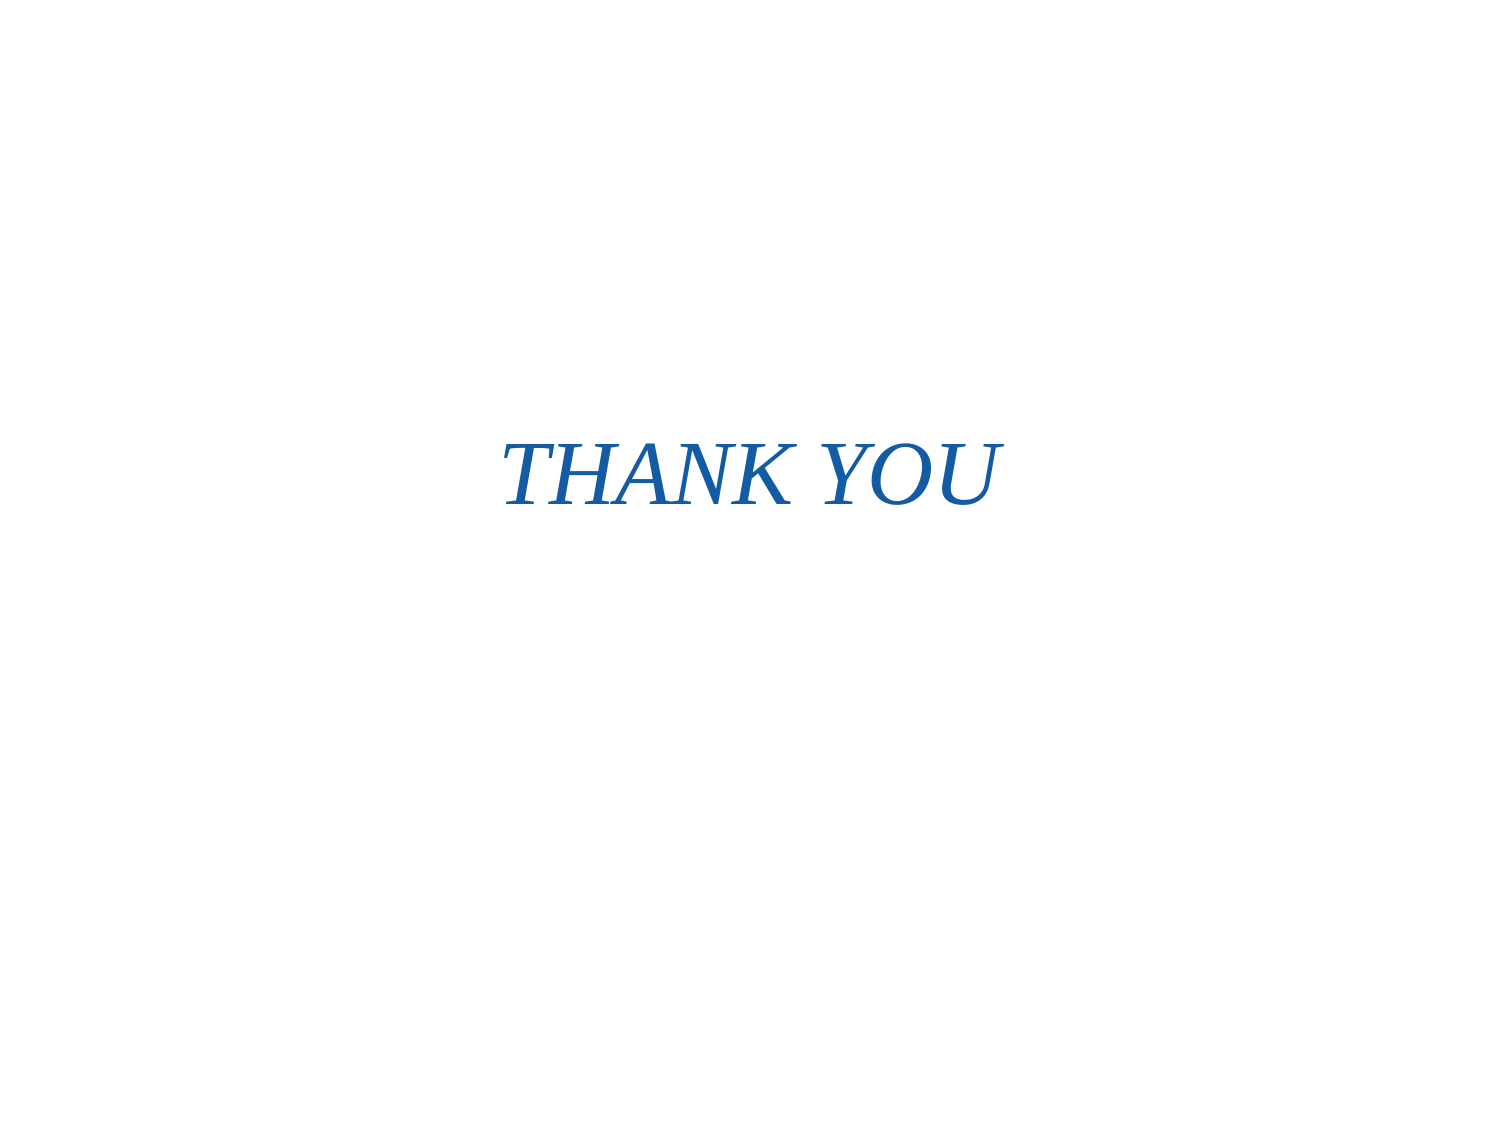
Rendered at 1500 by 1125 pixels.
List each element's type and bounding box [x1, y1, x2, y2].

list [75, 45, 1425, 1005]
